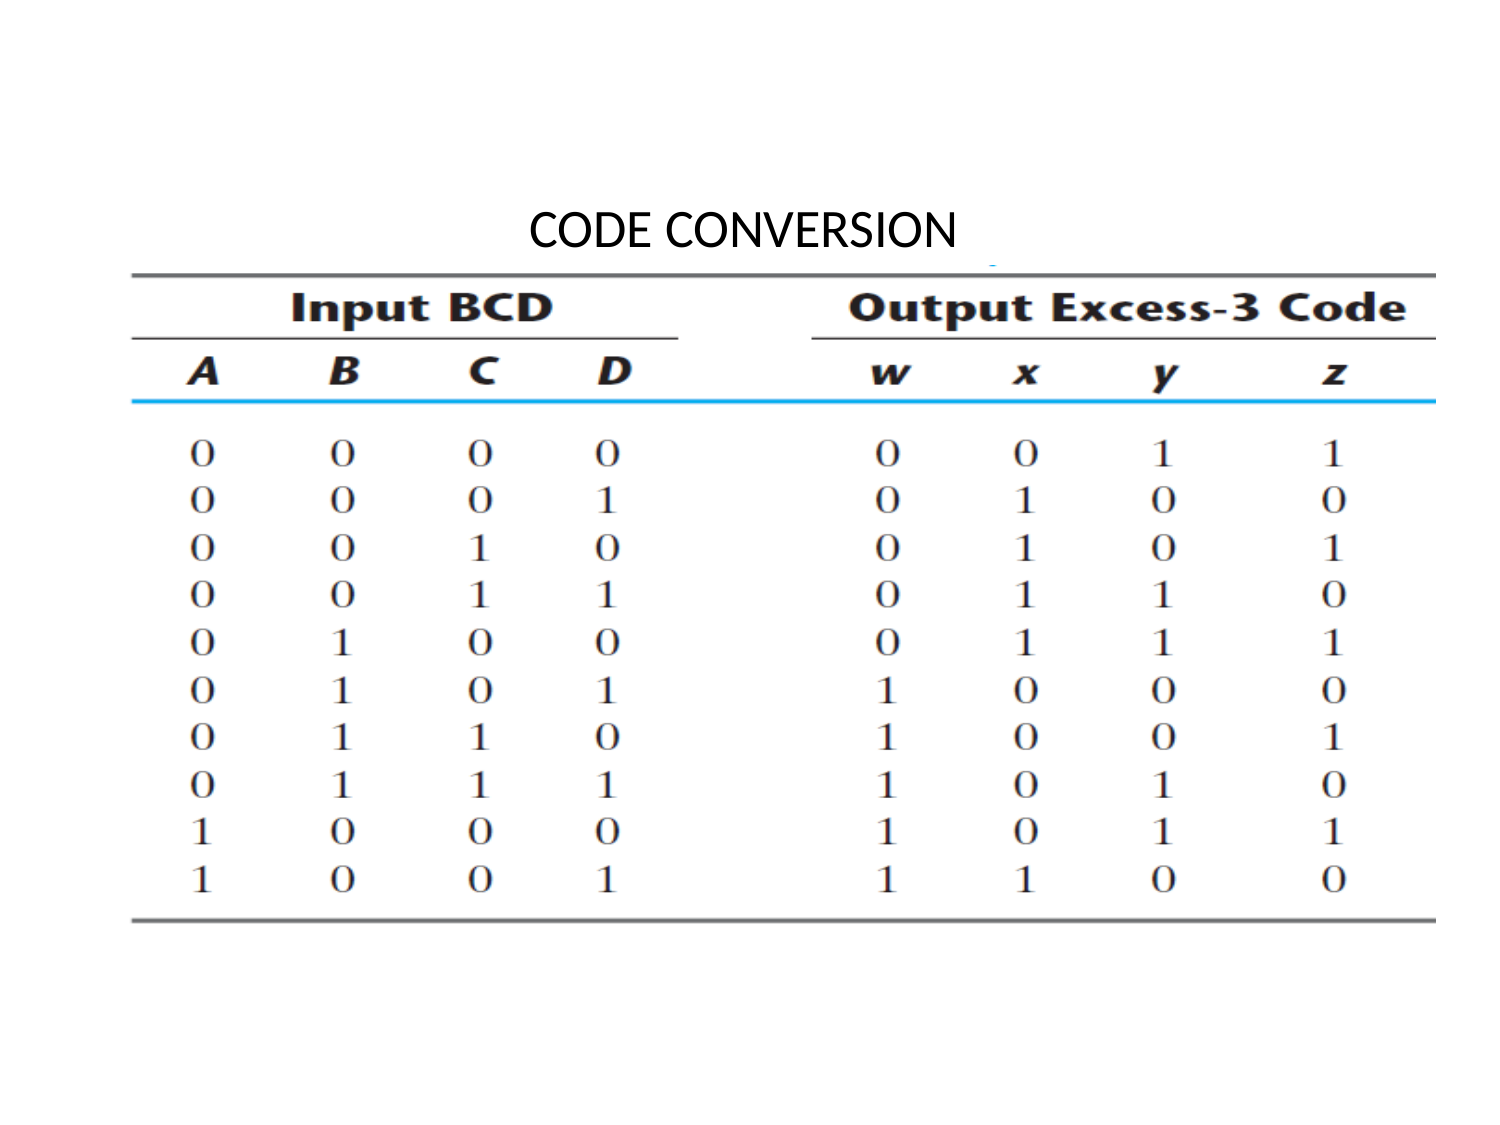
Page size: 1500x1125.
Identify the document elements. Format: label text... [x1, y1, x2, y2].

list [124, 265, 1437, 940]
title CODE CONVERSION [103, 185, 1397, 266]
